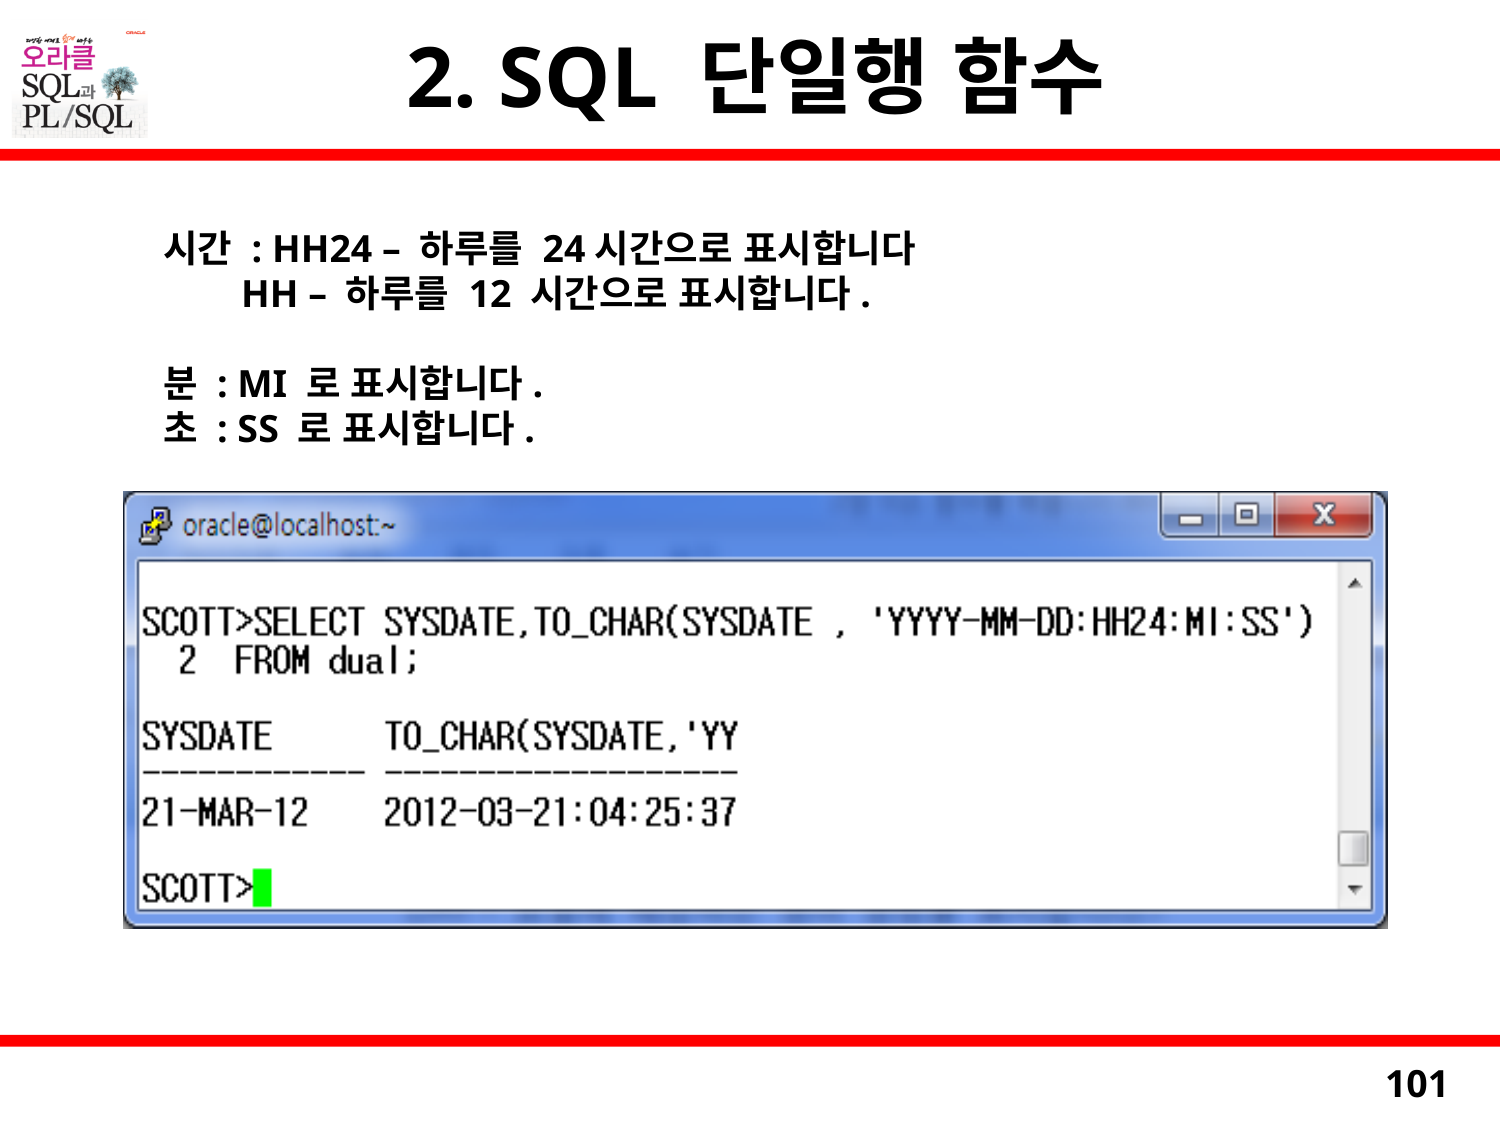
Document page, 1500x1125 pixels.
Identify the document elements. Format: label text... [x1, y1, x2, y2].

text_box [0, 1033, 1500, 1049]
text_box 시간 : HH24 – 하루를 24시간으로 표시합니다 HH – 하루를 12 시간으로 표시합니다. 분 : MI 로 표시합니다. 초 : SS 로 표시합니다. [133, 205, 1343, 470]
text_box 101 [1362, 1056, 1473, 1108]
picture [123, 491, 1389, 929]
text_box 2. SQL 단일행 함수 [252, 0, 1260, 151]
picture [11, 19, 148, 138]
text_box [0, 147, 1500, 163]
